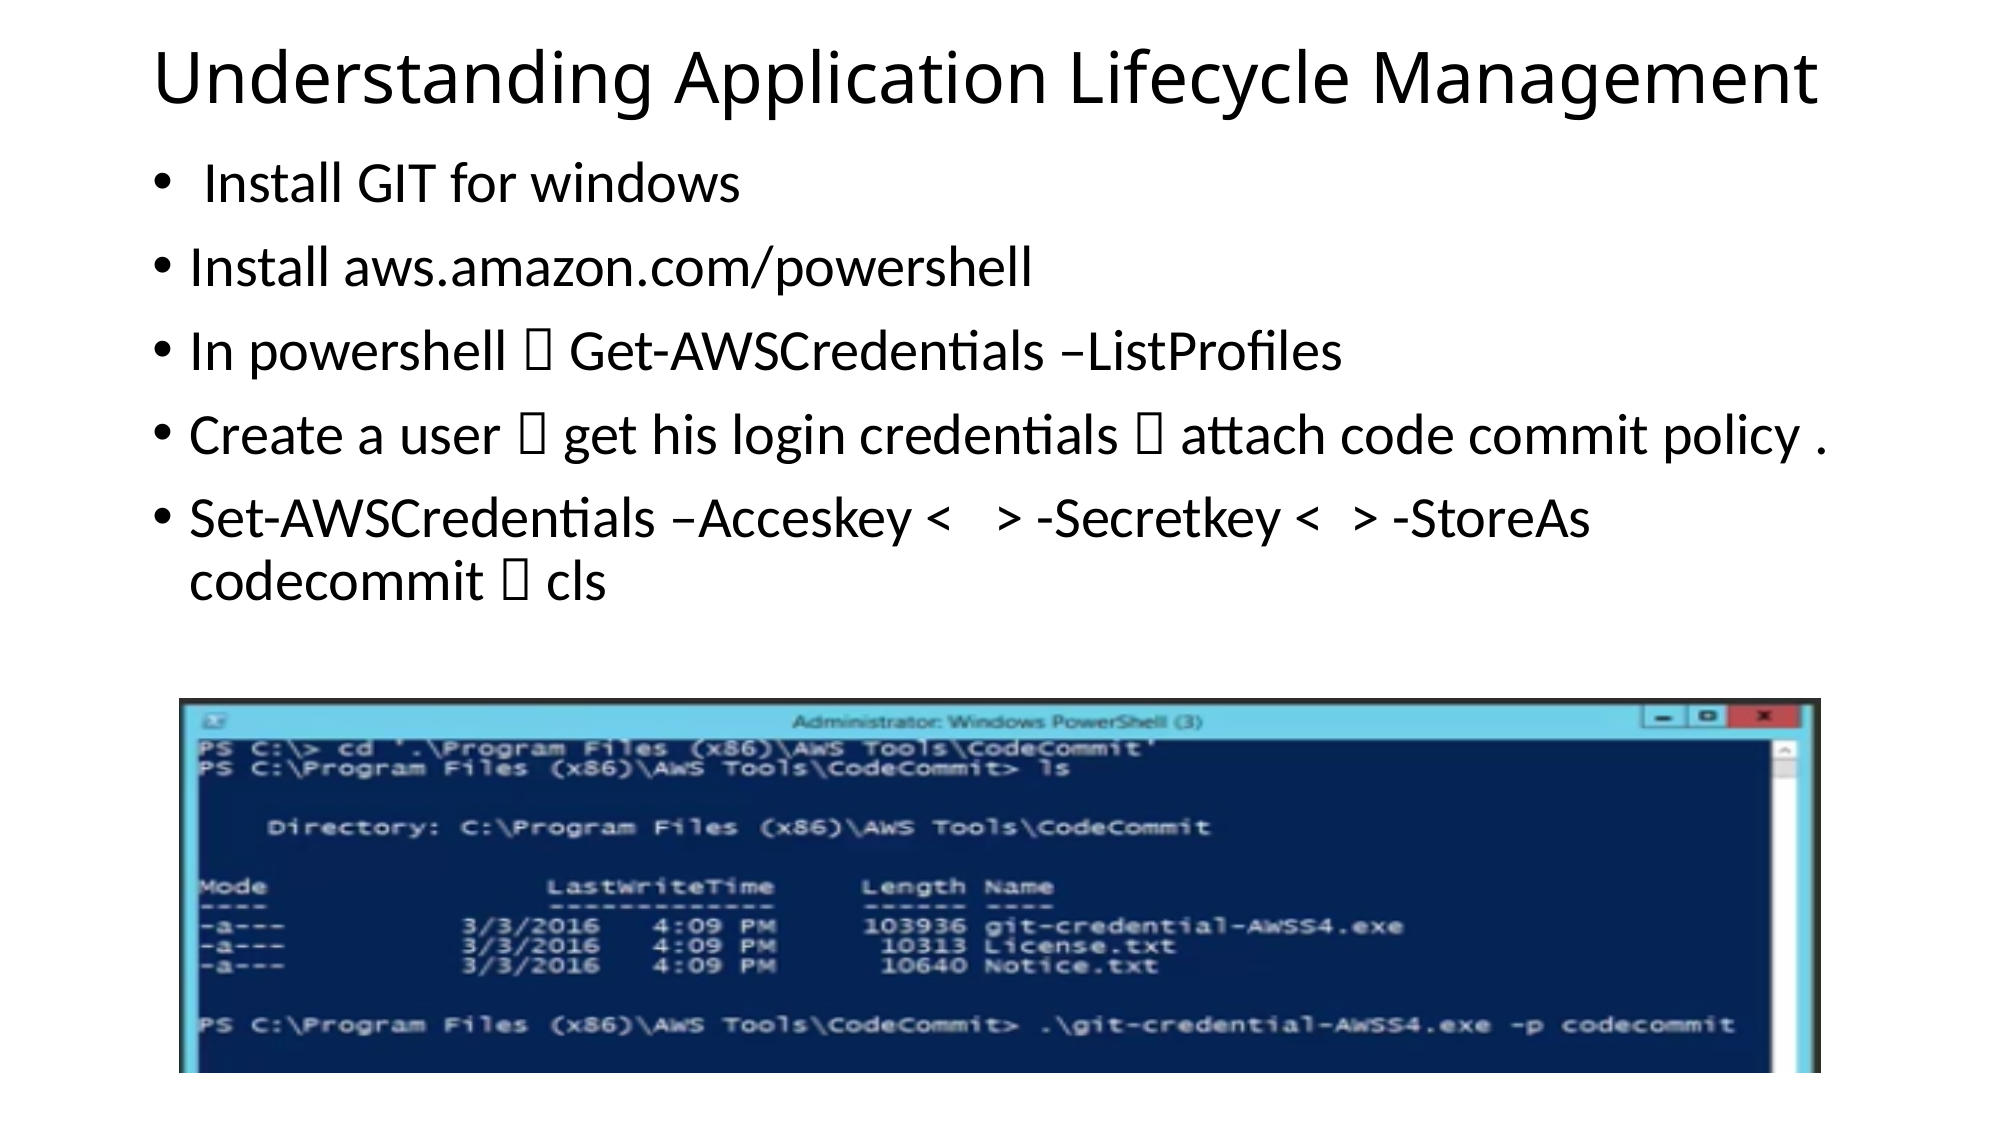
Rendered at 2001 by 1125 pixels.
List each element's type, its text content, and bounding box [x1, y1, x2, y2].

title Understanding Application Lifecycle Management [137, 0, 1863, 144]
list Install GIT for windows Install aws.amazon.com/powershell In powershell  Get-AWSCredentials –ListProfiles Create a user  get his login credentials  attach code commit policy . Set-AWSCredentials –Acceskey < > -Secretkey < > -StoreAs codecommit  cls [137, 144, 1863, 859]
picture [179, 698, 1821, 1073]
